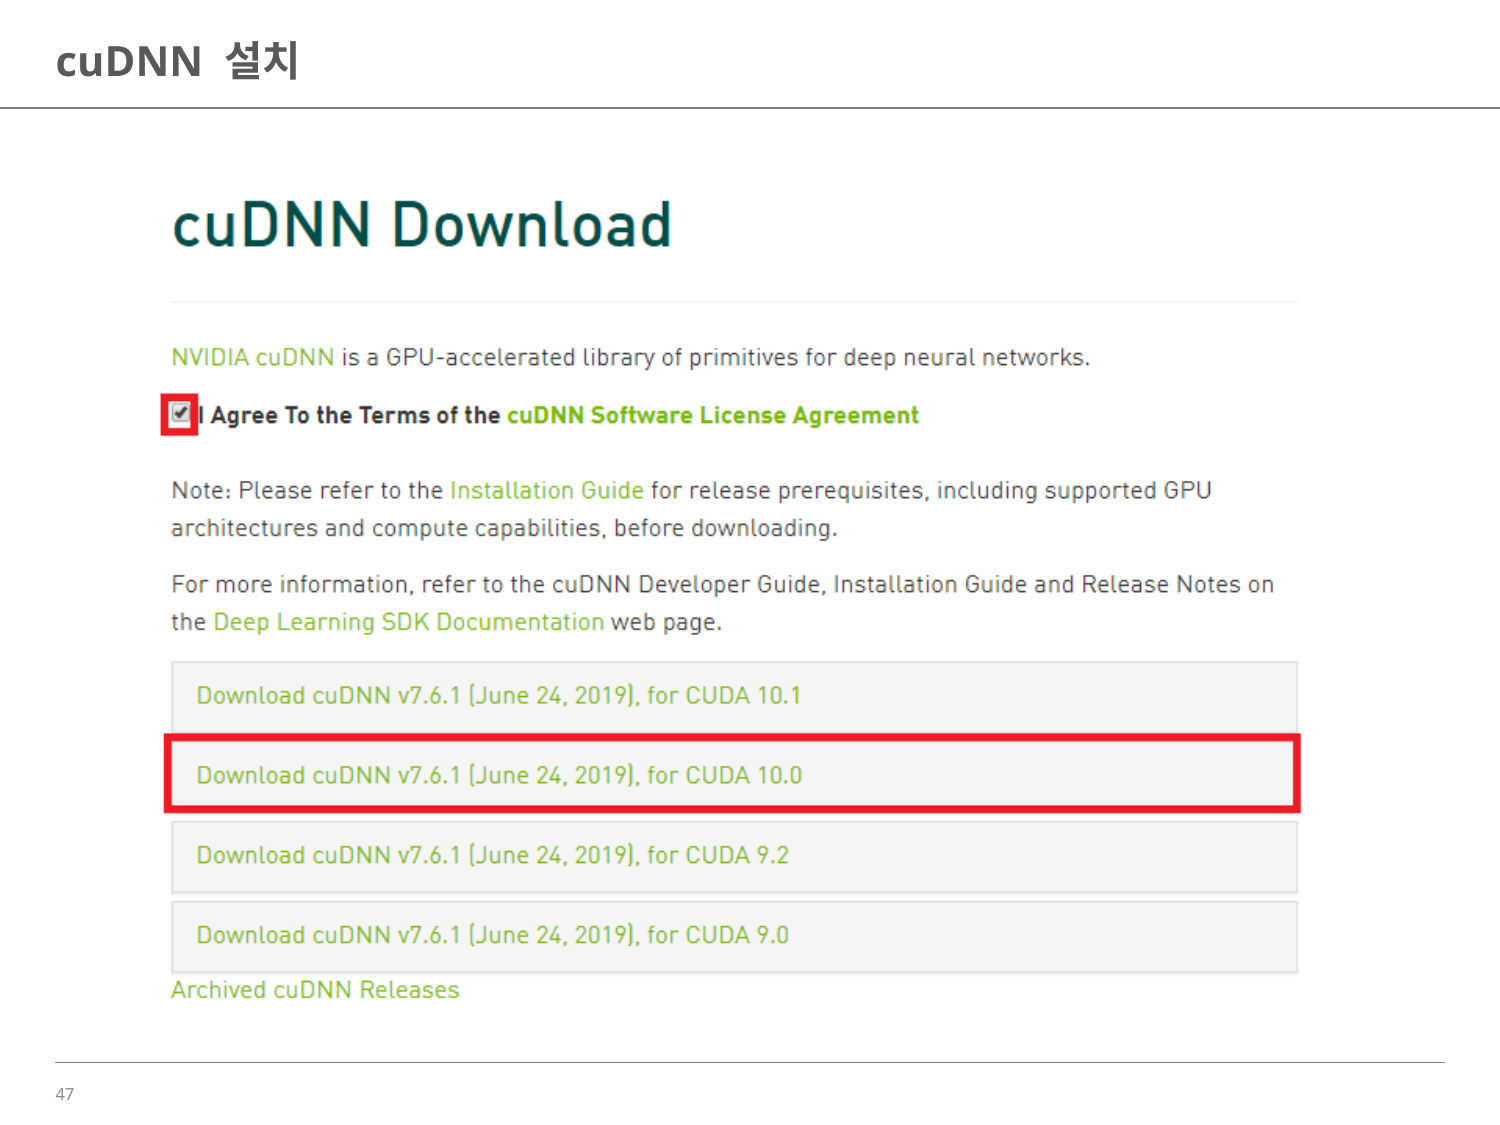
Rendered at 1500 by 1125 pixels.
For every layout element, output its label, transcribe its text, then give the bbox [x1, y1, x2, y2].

picture [150, 184, 1323, 1017]
title cuDNN 설치 [40, 25, 1457, 102]
